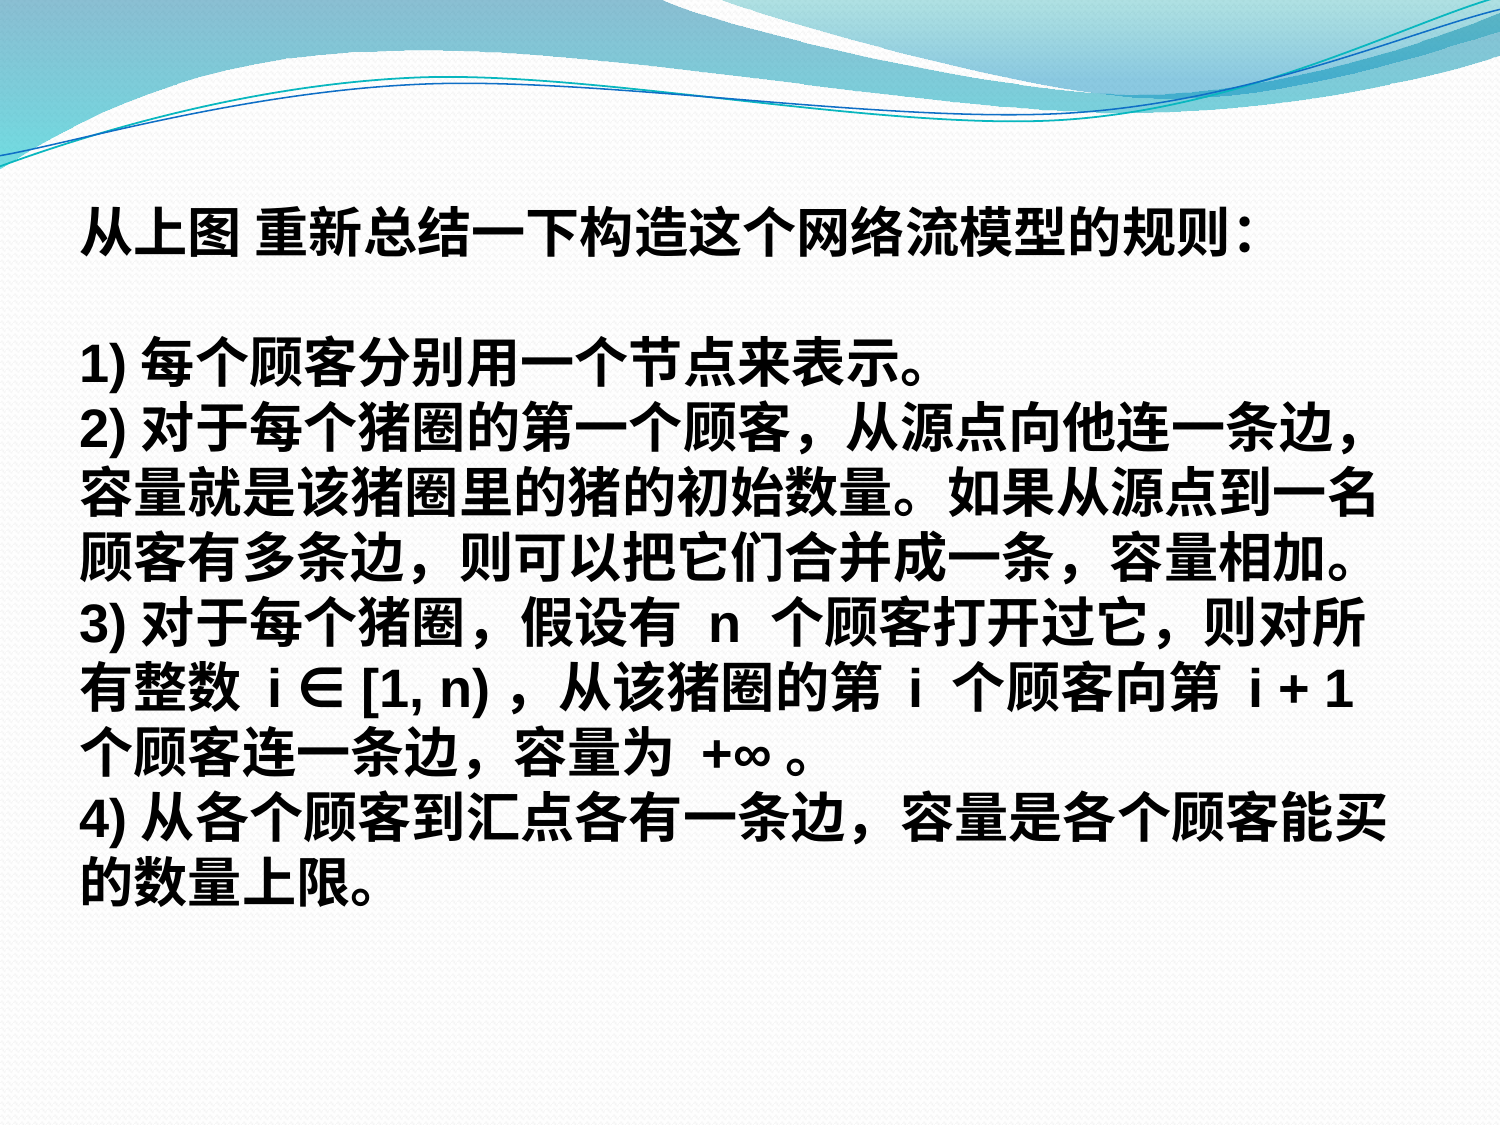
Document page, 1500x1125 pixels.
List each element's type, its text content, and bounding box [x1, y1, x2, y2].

text_box 从上图 重新总结一下构造这个网络流模型的规则： 1)每个顾客分别用一个节点来表示。 2)对于每个猪圈的第一个顾客，从源点向他连一条边，容量就是该猪圈里的猪的初始数量。如果从源点到一名顾客有多条边，则可以把它们合并成一条，容量相加。 3)对于每个猪圈，假设有 n 个顾客打开过它，则对所有整数 i ∈ [1, n)，从该猪圈的第 i 个顾客向第 i + 1 个顾客连一条边，容量为 +∞。 4)从各个顾客到汇点各有一条边，容量是各个顾客能买的数量上限。 [64, 191, 1436, 1056]
